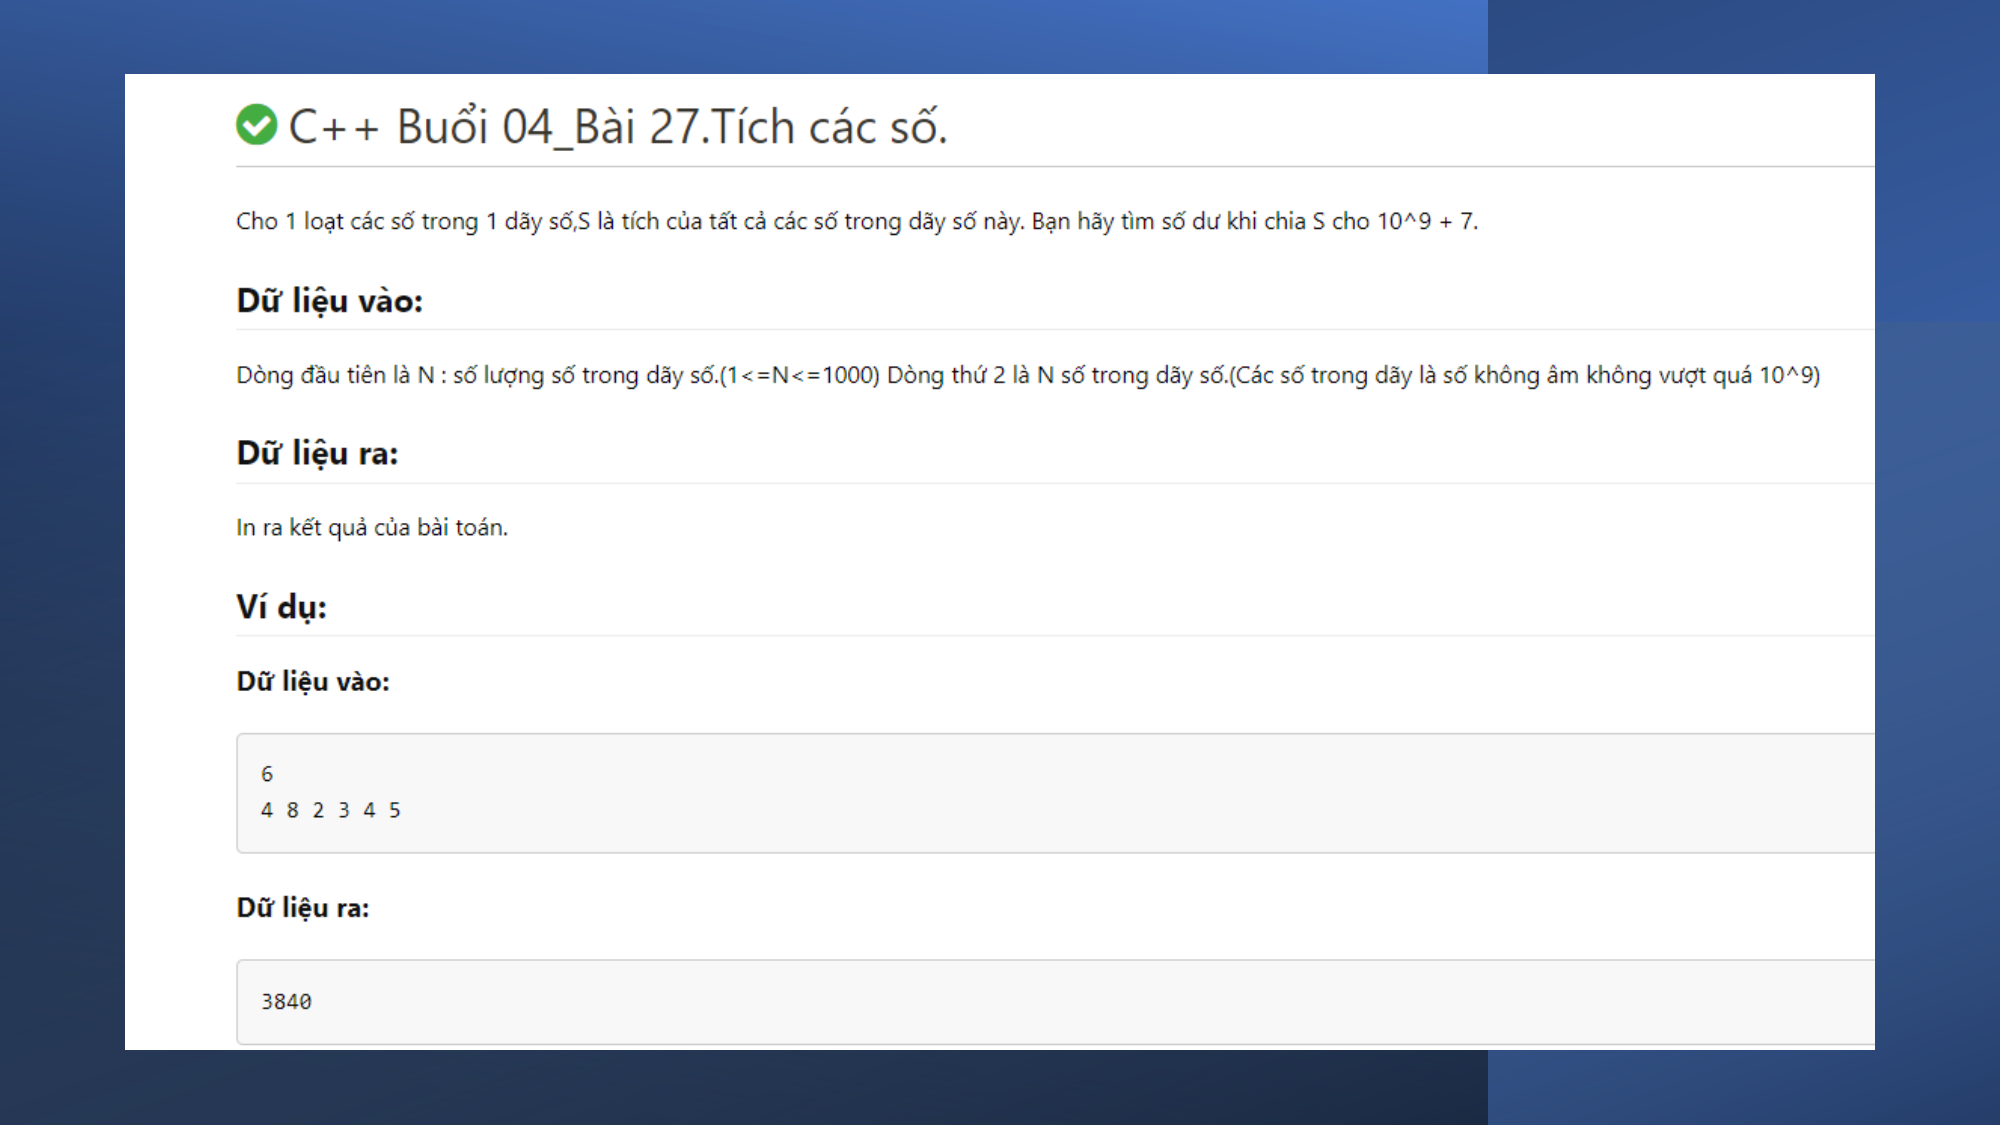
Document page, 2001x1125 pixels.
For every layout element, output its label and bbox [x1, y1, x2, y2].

text_box [1489, 0, 2000, 321]
text_box [0, 321, 2000, 1125]
picture [125, 74, 1875, 1050]
text_box [0, 0, 1489, 321]
